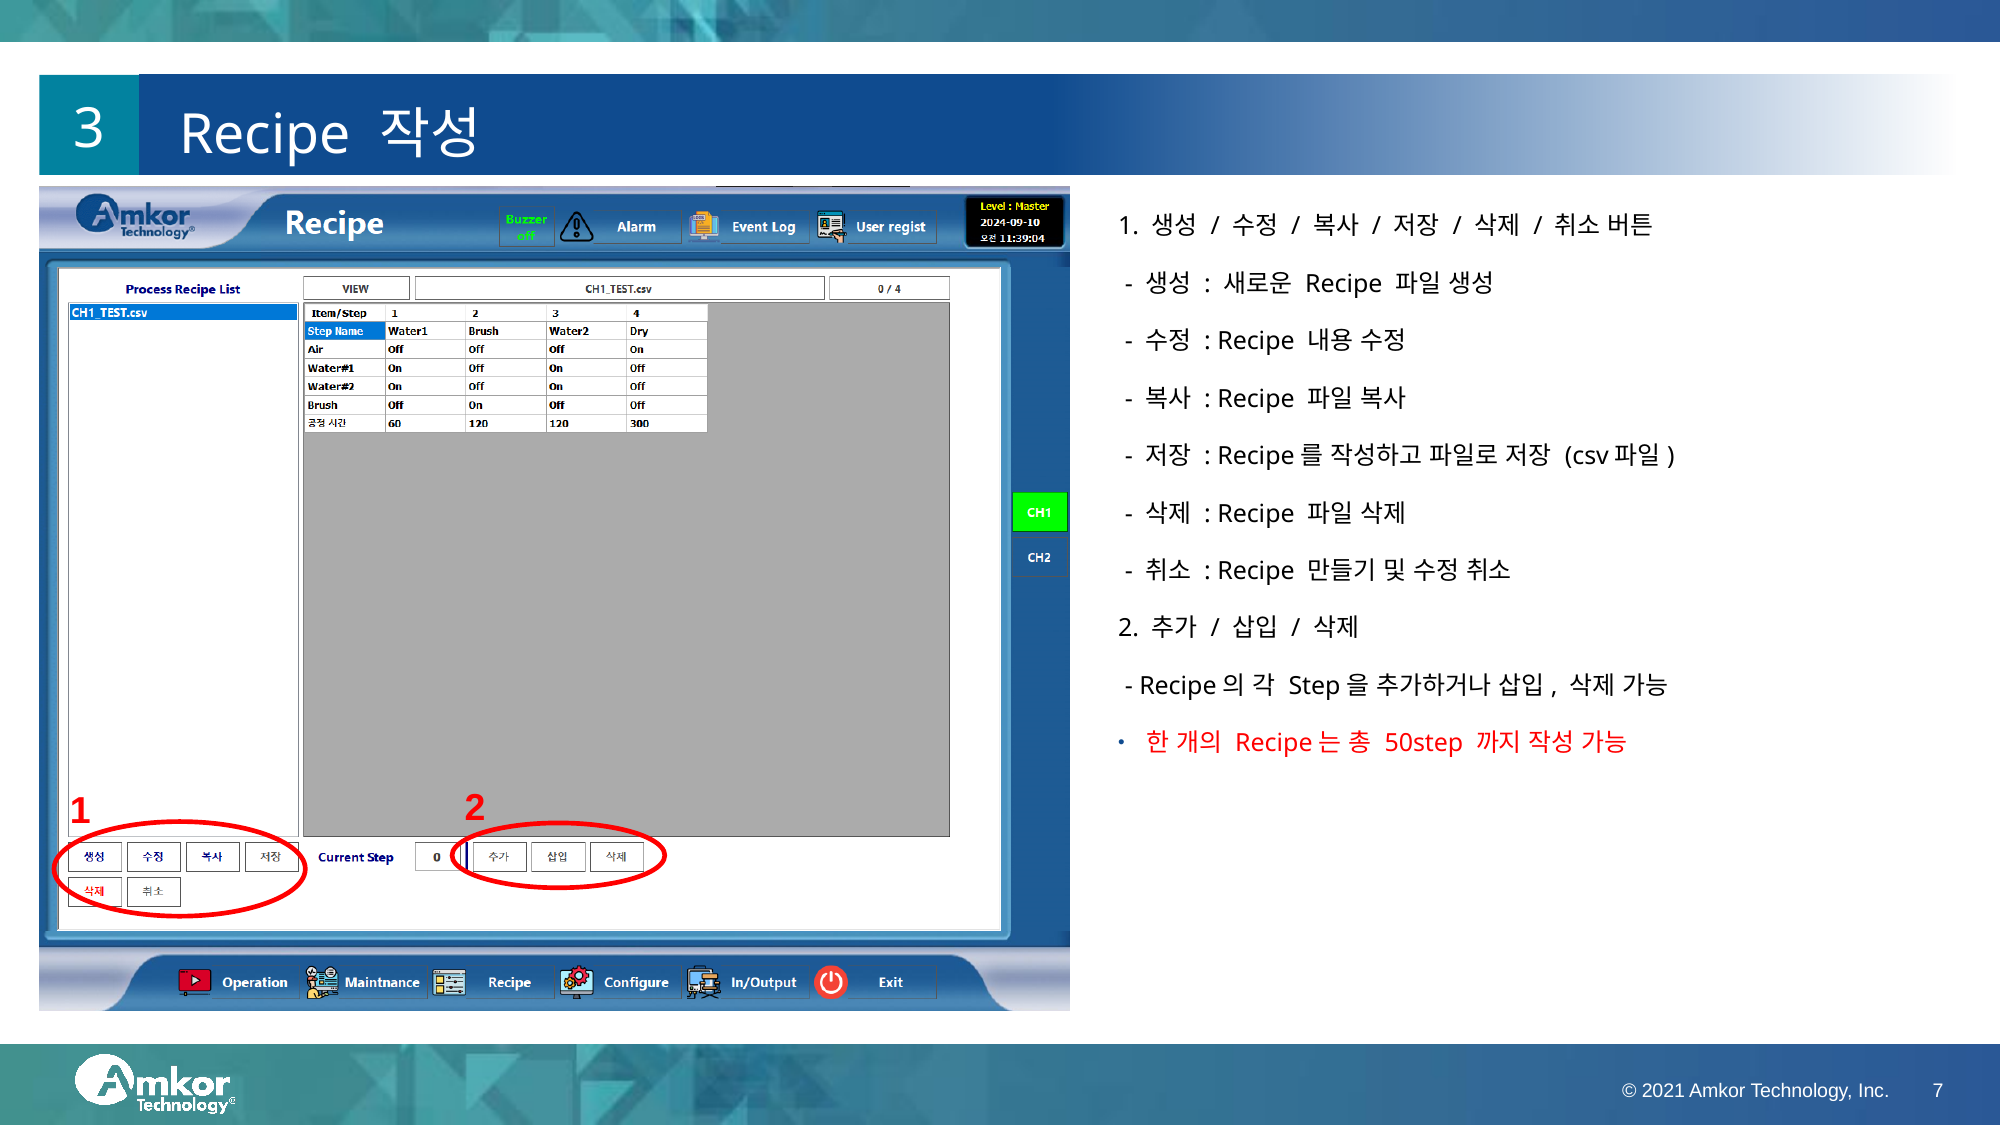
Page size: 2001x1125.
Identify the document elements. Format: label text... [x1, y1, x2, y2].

picture [0, 0, 2000, 42]
text_box 3 [39, 74, 139, 175]
picture [39, 186, 1070, 1011]
text_box Recipe 작성 [139, 74, 1958, 175]
text_box 1. 생성 / 수정 / 복사 / 저장 / 삭제 / 취소 버튼 - 생성 : 새로운 Recipe 파일 생성 - 수정 : Recipe 내용 수정 - 복사 : Recipe 파일 복사 - 저장 : Recipe를 작성하고 파일로 저장 (csv파일) - 삭제 : Recipe 파일 삭제 - 취소 : Recipe 만들기 및 수정 취소 2. 추가 / 삽입 / 삭제 - Recipe의 각 Step을 추가하거나 삽입, 삭제 가능 한 개의 Recipe는 총 50step 까지 작성 가능 [1103, 187, 1953, 1033]
picture [0, 1044, 2000, 1125]
